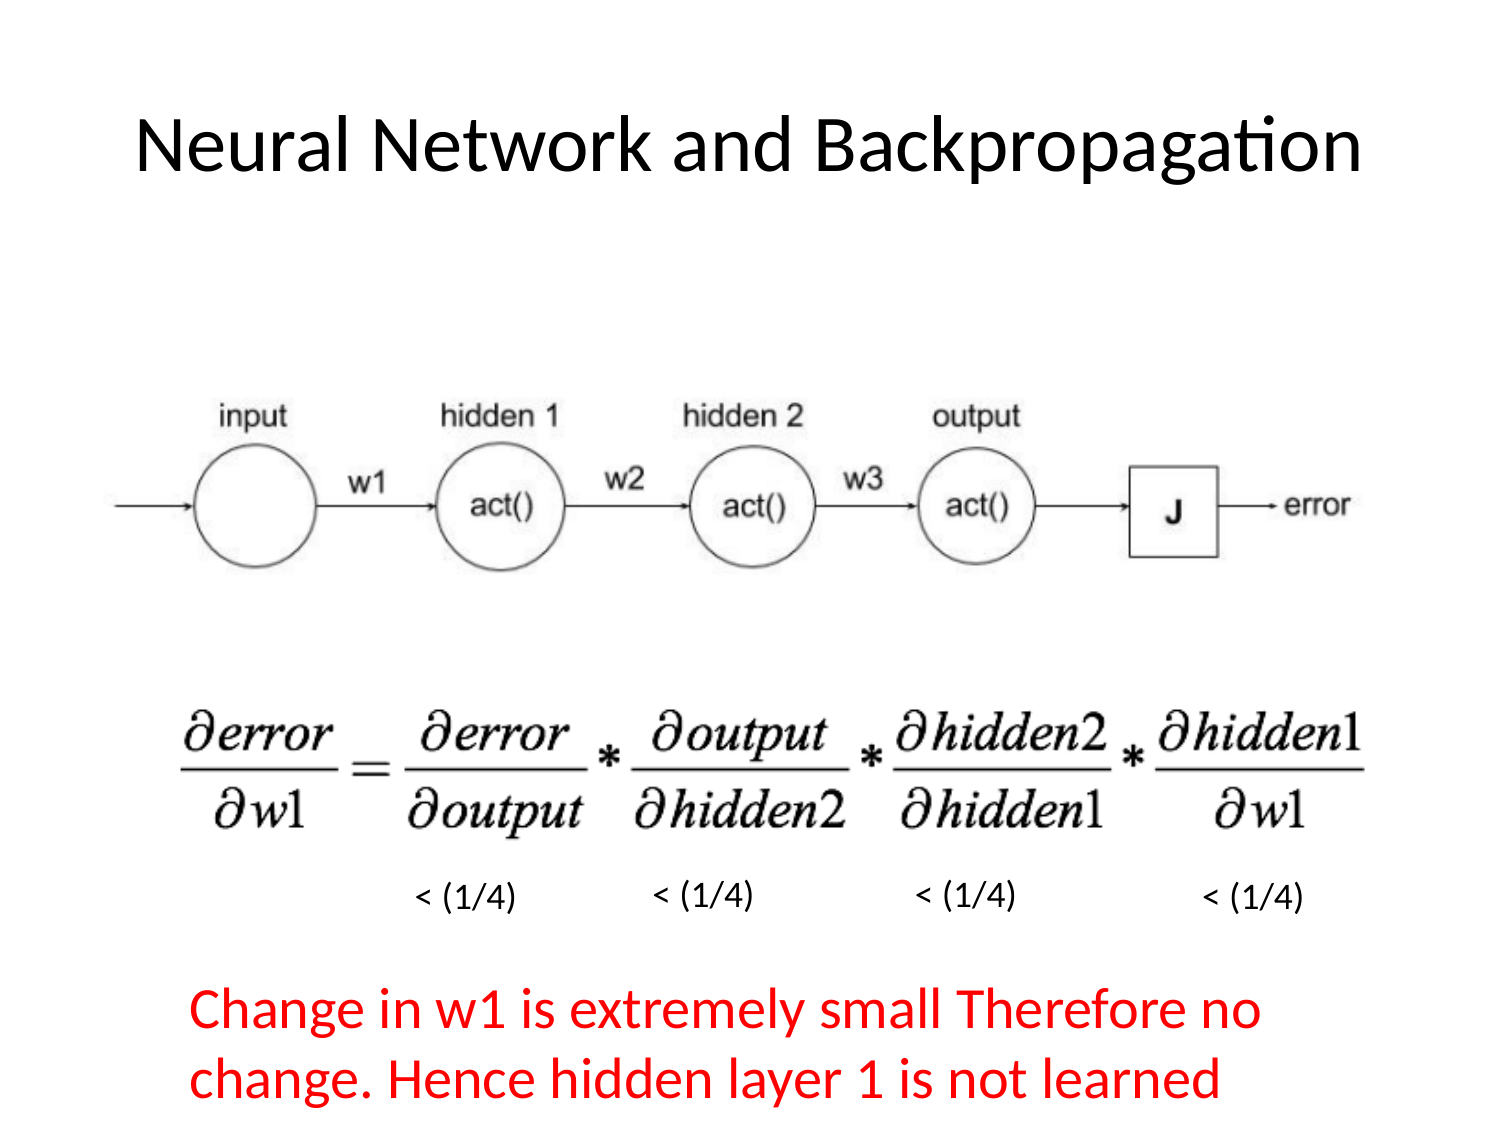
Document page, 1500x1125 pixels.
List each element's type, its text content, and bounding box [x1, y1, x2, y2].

text_box < (1/4) [399, 864, 550, 925]
picture [137, 675, 1387, 851]
title Neural Network and Backpropagation [75, 45, 1425, 233]
text_box < (1/4) [899, 862, 1050, 923]
picture [99, 374, 1369, 595]
text_box < (1/4) [1187, 864, 1338, 925]
text_box < (1/4) [637, 862, 788, 923]
